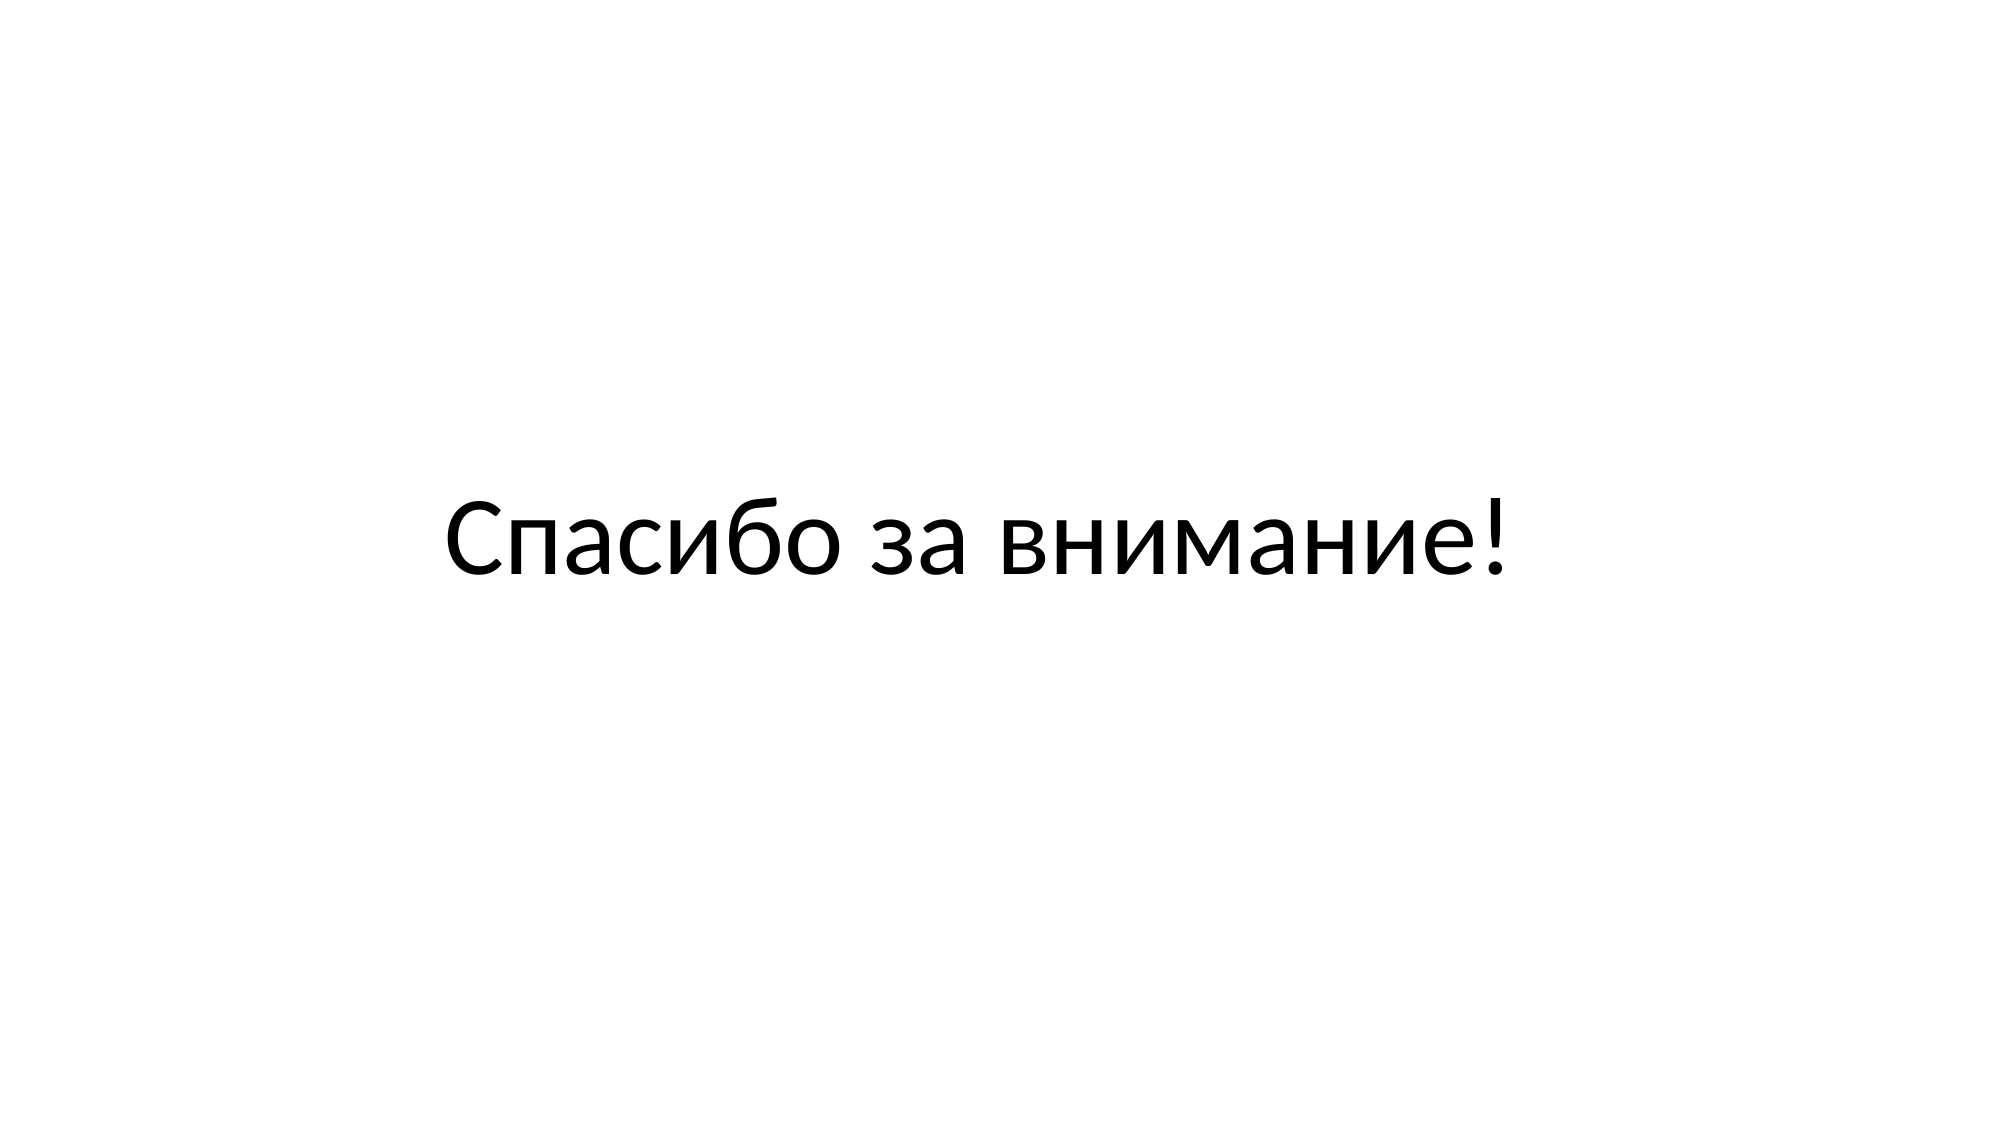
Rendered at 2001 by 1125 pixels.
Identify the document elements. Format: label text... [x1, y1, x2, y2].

title Спасибо за внимание! [444, 461, 1567, 598]
